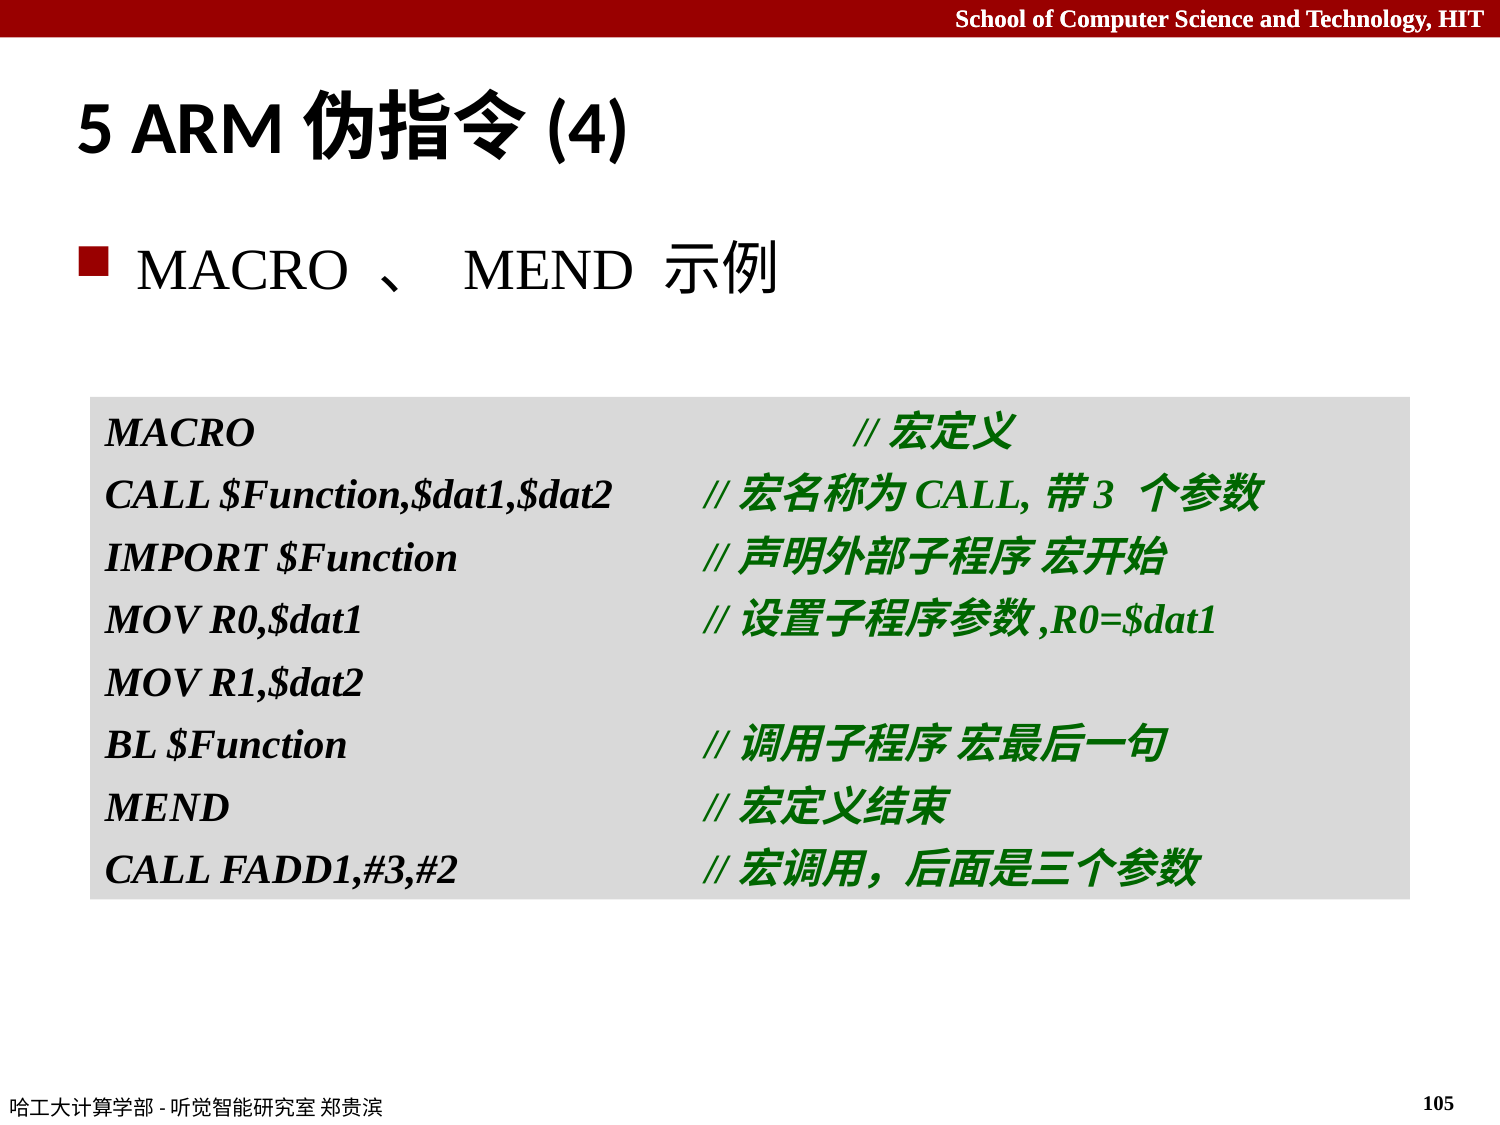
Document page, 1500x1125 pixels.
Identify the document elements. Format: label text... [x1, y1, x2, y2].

text_box MACRO //宏定义 CALL $Function,$dat1,$dat2 //宏名称为CALL,带3 个参数 IMPORT $Function //声明外部子程序 宏开始 MOV R0,$dat1 //设置子程序参数,R0=$dat1 MOV R1,$dat2 BL $Function //调用子程序 宏最后一句 MEND //宏定义结束 CALL FADD1,#3,#2 //宏调用，后面是三个参数 [90, 396, 1410, 900]
list MACRO 、 MEND 示例 [64, 223, 1476, 1088]
title 5 ARM伪指令(4) [61, 60, 1488, 187]
